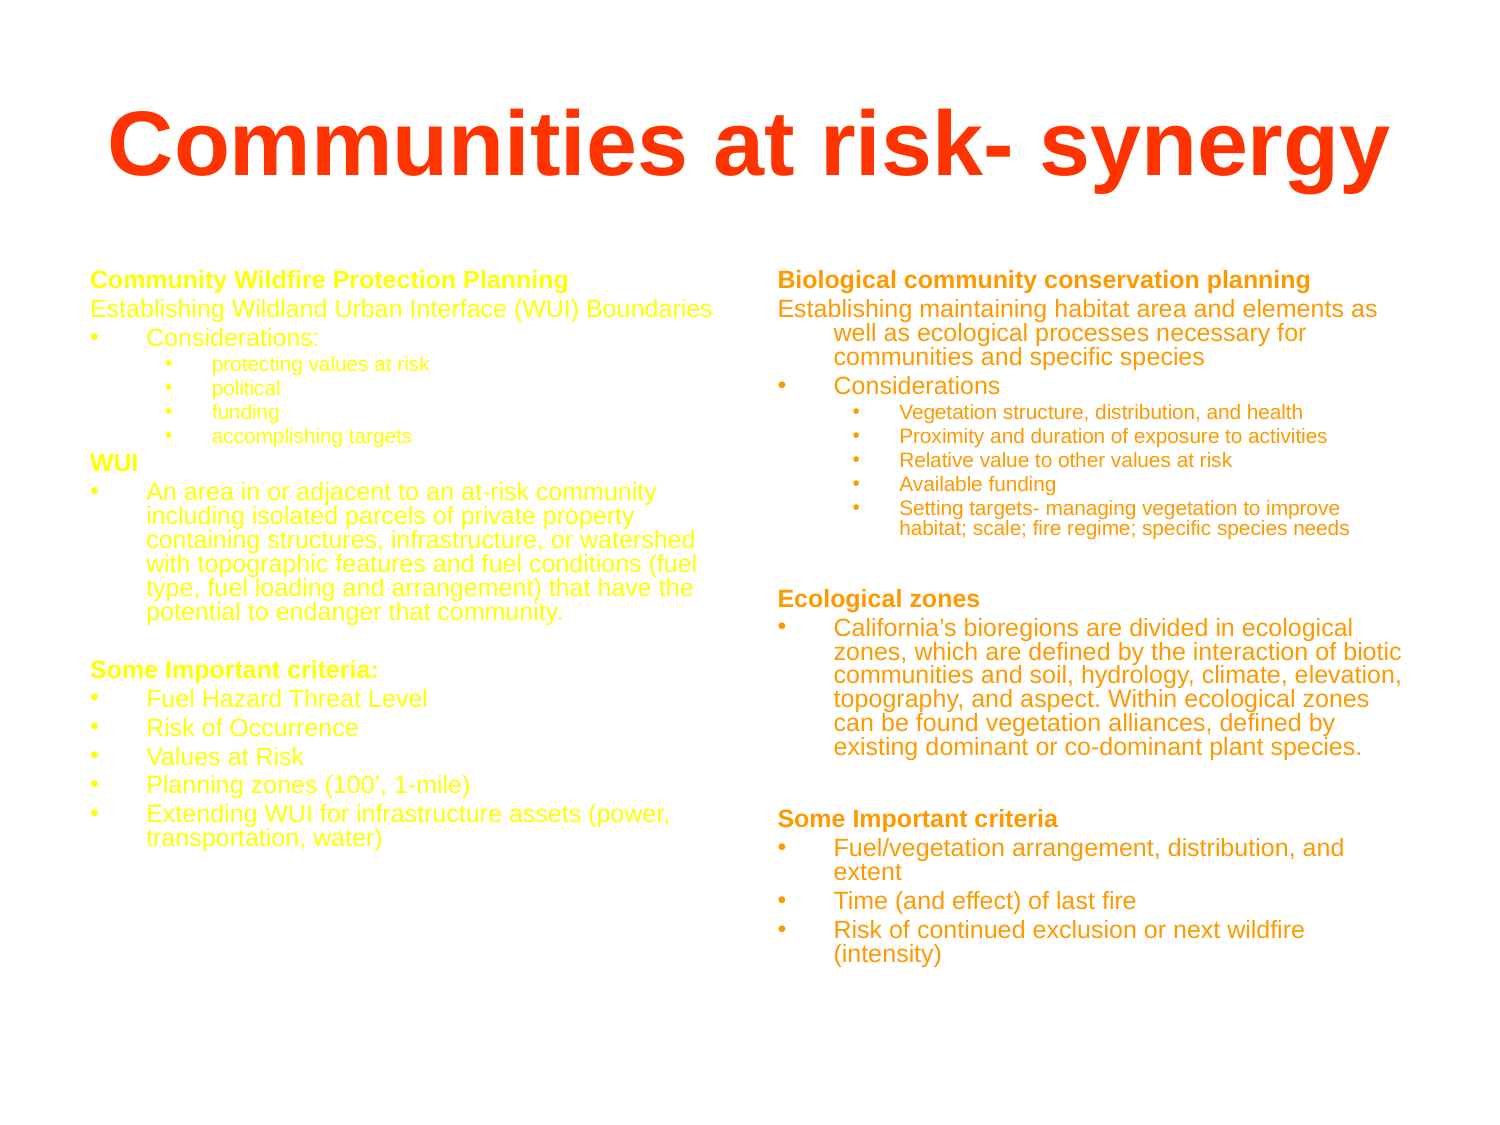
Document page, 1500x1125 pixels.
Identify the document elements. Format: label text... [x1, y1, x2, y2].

text_box Communities at risk- synergy [74, 45, 1425, 233]
text_box Biological community conservation planning Establishing maintaining habitat area and elements as well as ecological processes necessary for communities and specific species Considerations Vegetation structure, distribution, and health Proximity and duration of exposure to activities Relative value to other values at risk Available funding Setting targets- managing vegetation to improve habitat; scale; fire regime; specific species needs Ecological zones California’s bioregions are divided in ecological zones, which are defined by the interaction of biotic communities and soil, hydrology, climate, elevation, topography, and aspect. Within ecological zones can be found vegetation alliances, defined by existing dominant or co-dominant plant species. Some Important criteria Fuel/vegetation arrangement, distribution, and extent Time (and effect) of last fire Risk of continued exclusion or next wildfire (intensity) [762, 262, 1425, 1005]
text_box Community Wildfire Protection Planning Establishing Wildland Urban Interface (WUI) Boundaries Considerations: protecting values at risk political funding accomplishing targets WUI An area in or adjacent to an at-risk community including isolated parcels of private property containing structures, infrastructure, or watershed with topographic features and fuel conditions (fuel type, fuel loading and arrangement) that have the potential to endanger that community. Some Important criteria: Fuel Hazard Threat Level Risk of Occurrence Values at Risk Planning zones (100’, 1-mile) Extending WUI for infrastructure assets (power, transportation, water) [74, 262, 738, 1005]
